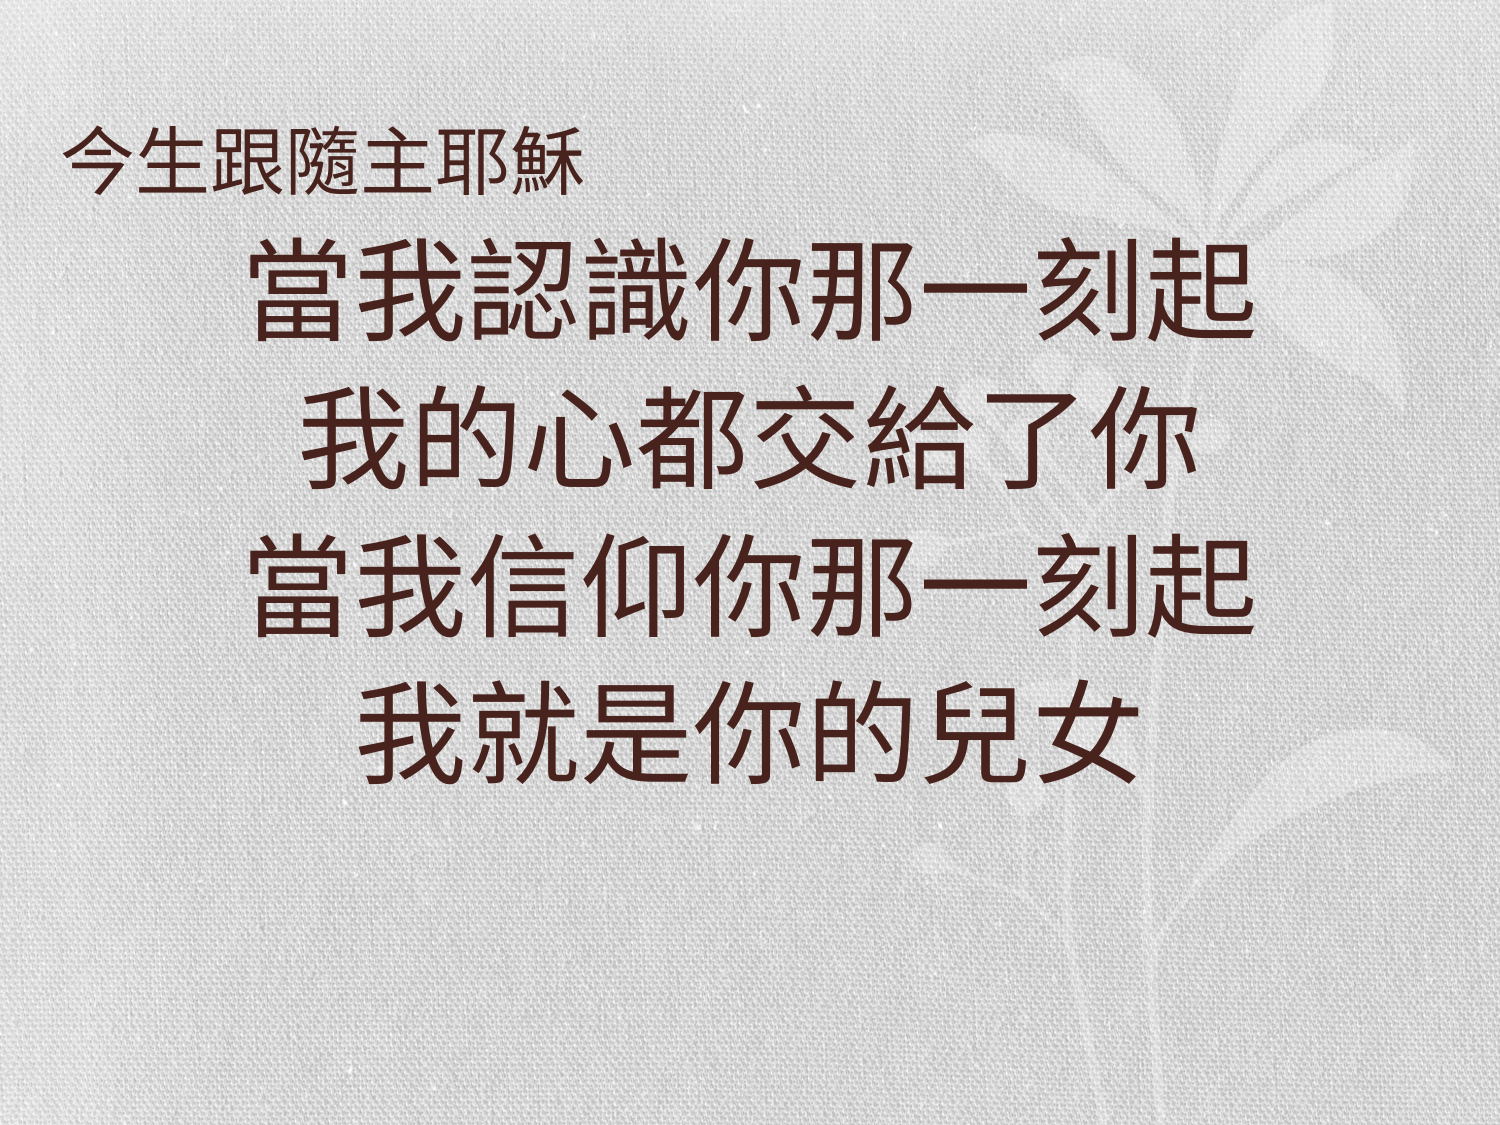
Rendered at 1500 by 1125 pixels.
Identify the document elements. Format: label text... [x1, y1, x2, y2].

title 今生跟隨主耶穌 [45, 37, 1455, 213]
list 當我認識你那一刻起 我的心都交給了你 當我信仰你那一刻起 我就是你的兒女 [45, 213, 1455, 1023]
